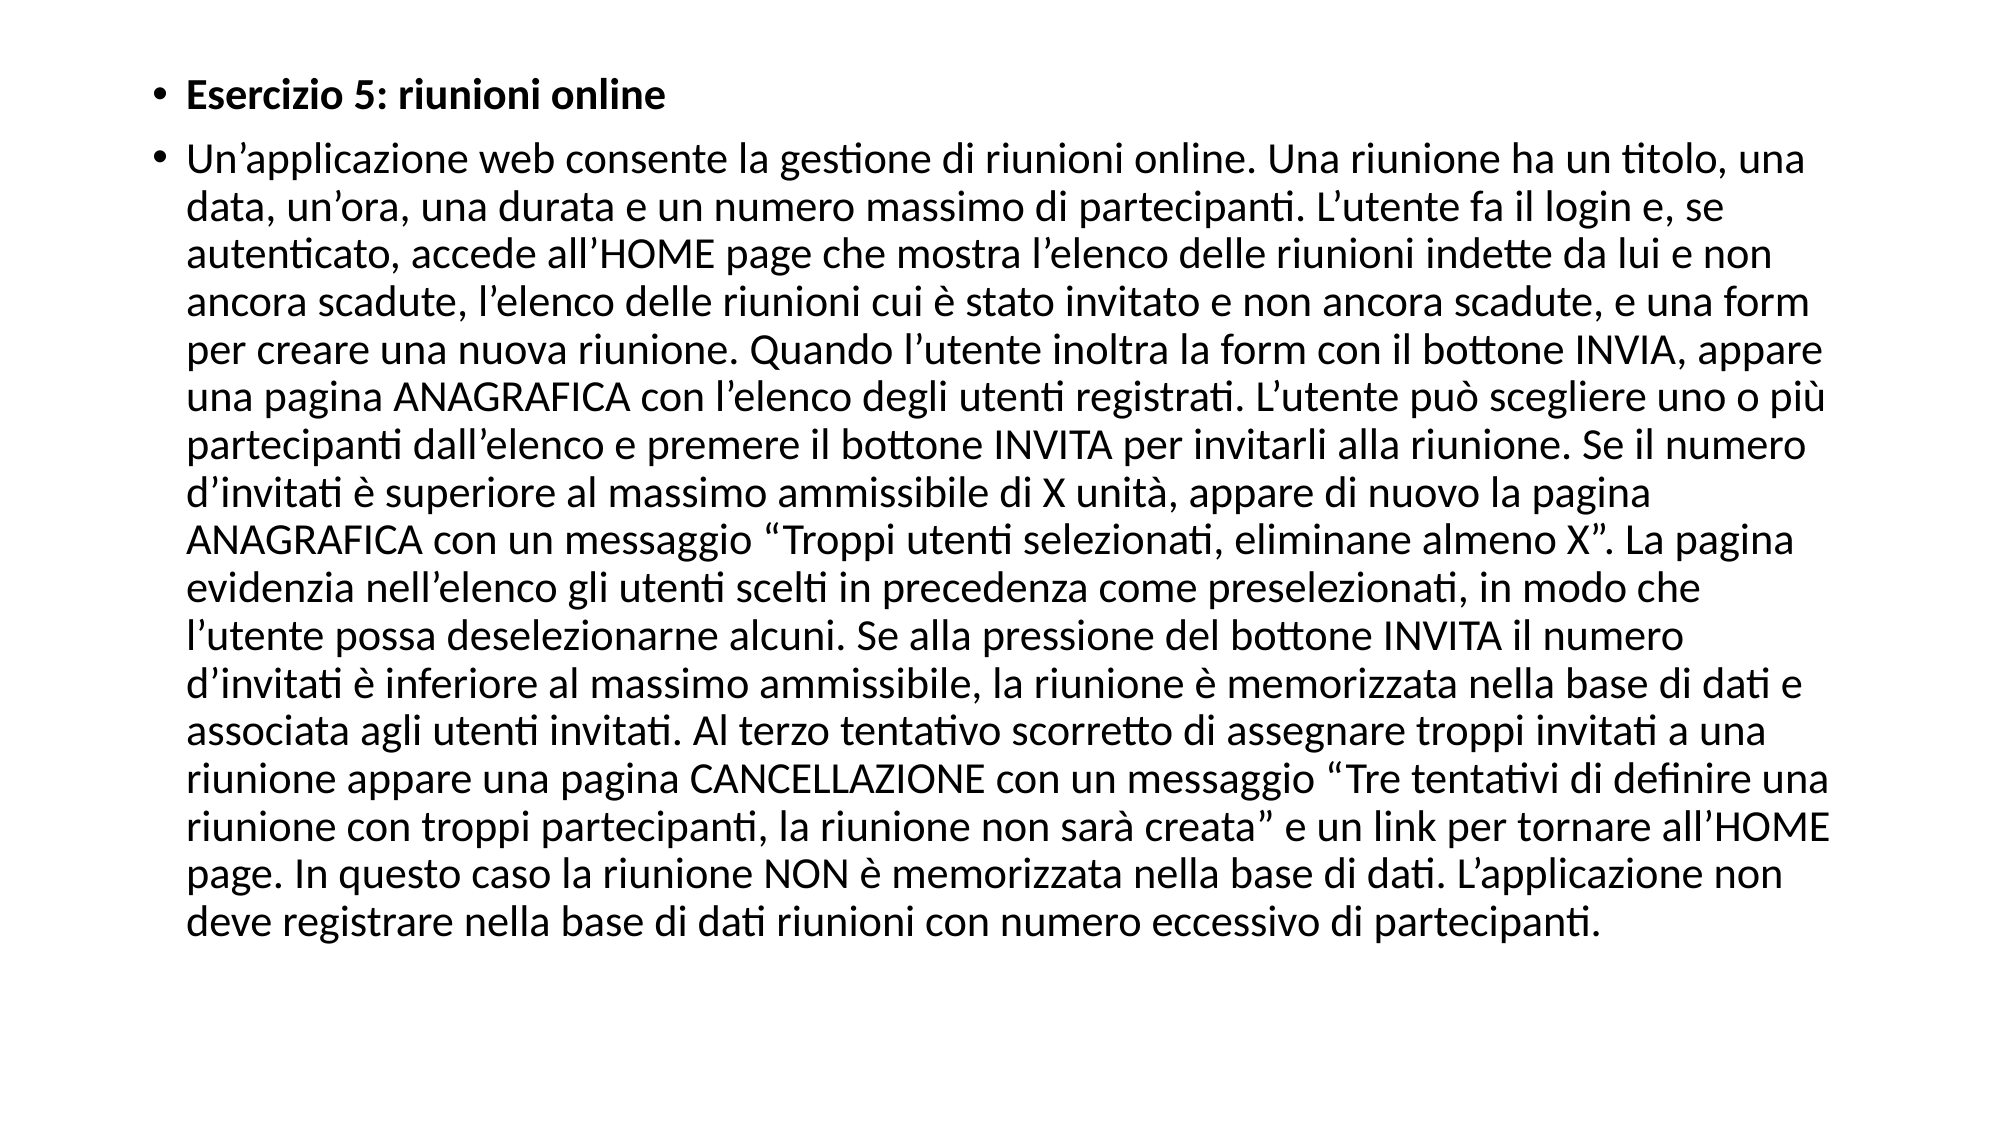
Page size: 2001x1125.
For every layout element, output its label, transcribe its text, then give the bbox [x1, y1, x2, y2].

list Esercizio 5: riunioni online Un’applicazione web consente la gestione di riunioni online. Una riunione ha un titolo, una data, un’ora, una durata e un numero massimo di partecipanti. L’utente fa il login e, se autenticato, accede all’HOME page che mostra l’elenco delle riunioni indette da lui e non ancora scadute, l’elenco delle riunioni cui è stato invitato e non ancora scadute, e una form per creare una nuova riunione. Quando l’utente inoltra la form con il bottone INVIA, appare una pagina ANAGRAFICA con l’elenco degli utenti registrati. L’utente può scegliere uno o più partecipanti dall’elenco e premere il bottone INVITA per invitarli alla riunione. Se il numero d’invitati è superiore al massimo ammissibile di X unità, appare di nuovo la pagina ANAGRAFICA con un messaggio “Troppi utenti selezionati, eliminane almeno X”. La pagina evidenzia nell’elenco gli utenti scelti in precedenza come preselezionati, in modo che l’utente possa deselezionarne alcuni. Se alla pressione del bottone INVITA il numero d’invitati è inferiore al massimo ammissibile, la riunione è memorizzata nella base di dati e associata agli utenti invitati. Al terzo tentativo scorretto di assegnare troppi invitati a una riunione appare una pagina CANCELLAZIONE con un messaggio “Tre tentativi di definire una riunione con troppi partecipanti, la riunione non sarà creata” e un link per tornare all’HOME page. In questo caso la riunione NON è memorizzata nella base di dati. L’applicazione non deve registrare nella base di dati riunioni con numero eccessivo di partecipanti. [137, 64, 1863, 1014]
